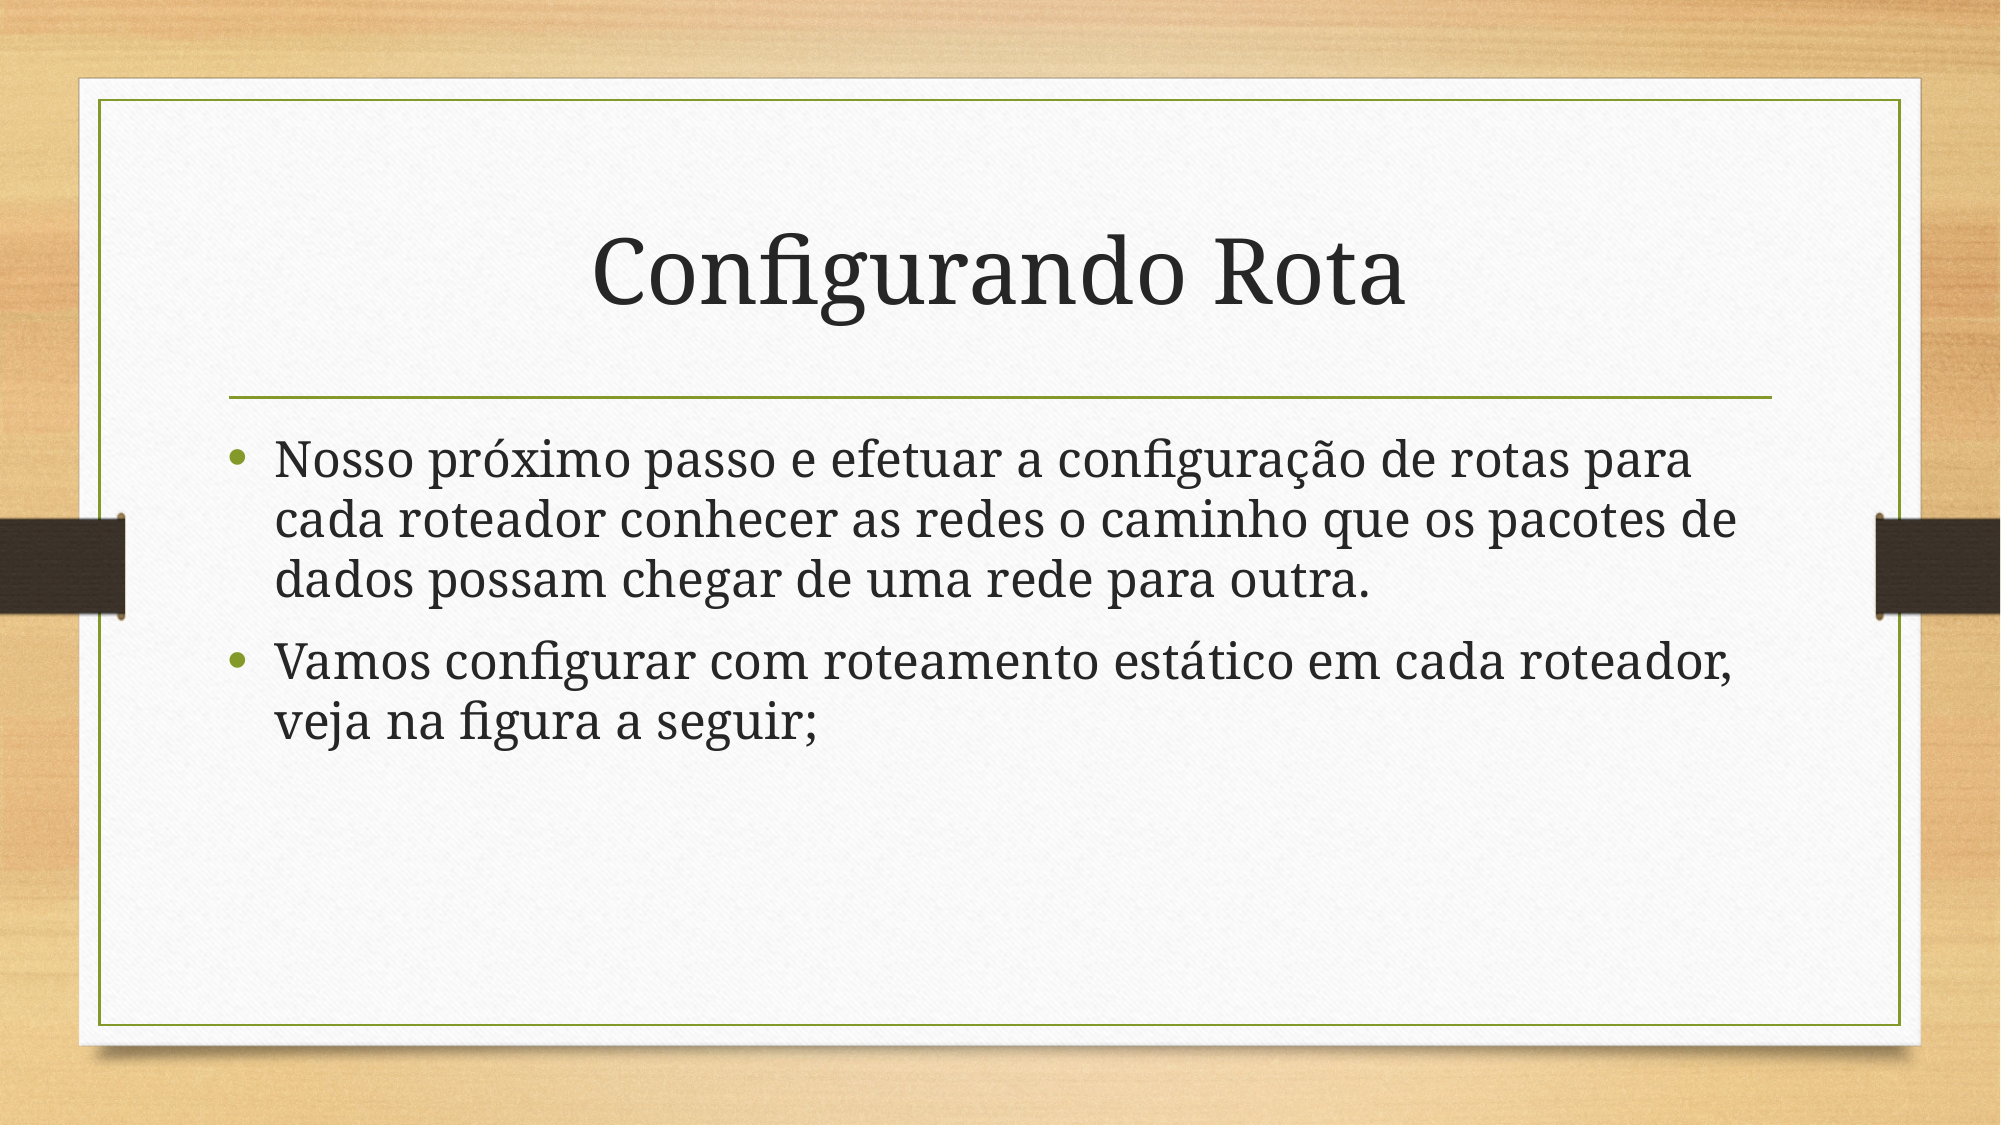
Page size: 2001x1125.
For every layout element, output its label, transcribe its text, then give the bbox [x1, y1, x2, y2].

picture [0, 0, 2001, 1125]
title Configurando Rota [212, 161, 1788, 375]
list Nosso próximo passo e efetuar a configuração de rotas para cada roteador conhecer as redes o caminho que os pacotes de dados possam chegar de uma rede para outra. Vamos configurar com roteamento estático em cada roteador, veja na figura a seguir; [212, 419, 1788, 964]
